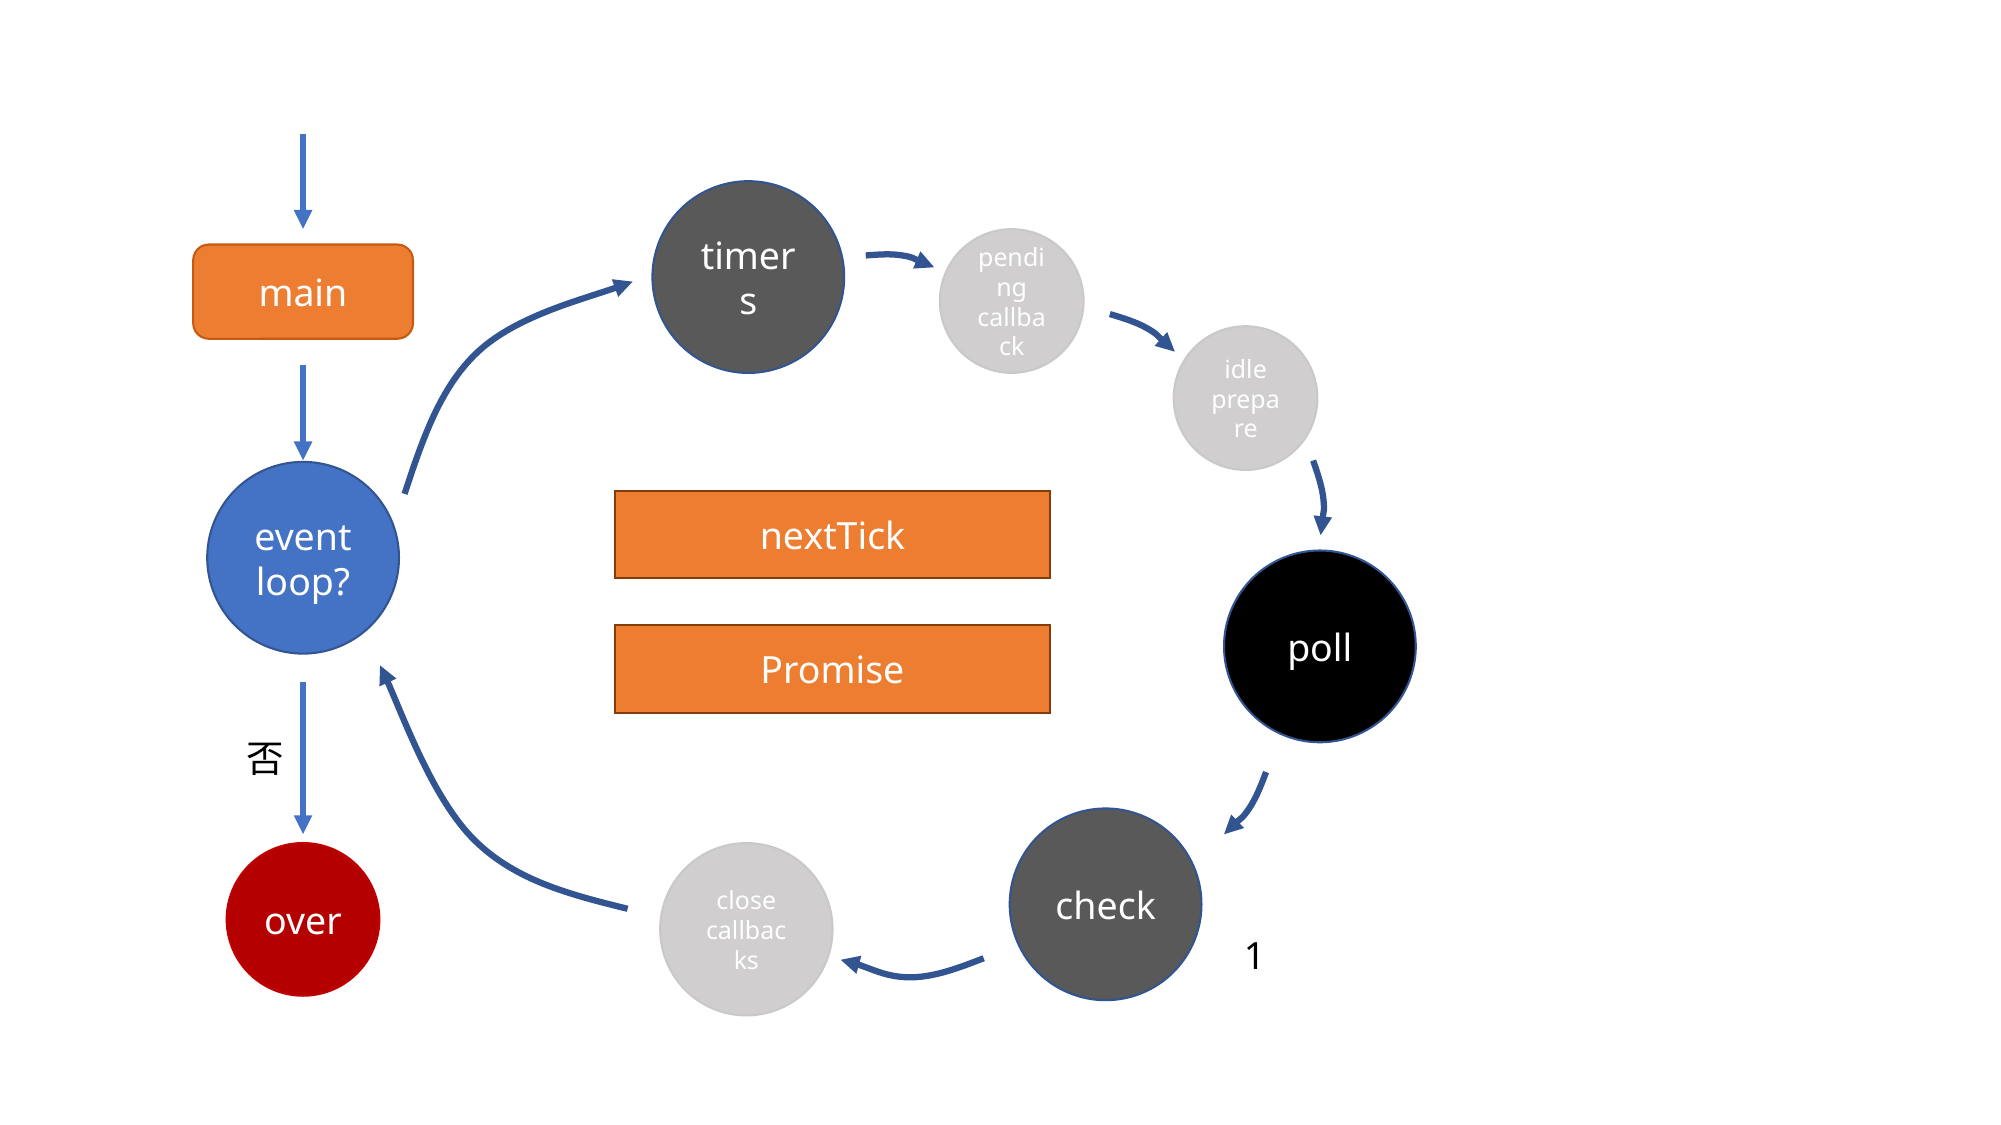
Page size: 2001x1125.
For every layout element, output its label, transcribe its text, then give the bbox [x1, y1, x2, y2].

text_box [865, 253, 935, 269]
text_box 1 [1229, 924, 1302, 985]
text_box [1109, 313, 1175, 352]
text_box poll [1223, 549, 1417, 744]
text_box [403, 280, 633, 495]
text_box check [1008, 807, 1203, 1002]
text_box nextTick [614, 490, 1051, 579]
text_box idle prepare [1172, 325, 1319, 471]
text_box timers [651, 180, 846, 374]
text_box [1224, 771, 1268, 835]
text_box 否 [231, 727, 263, 788]
text_box event loop? [206, 460, 401, 655]
text_box main [192, 243, 415, 340]
text_box [1312, 460, 1329, 536]
text_box pending callback [938, 228, 1085, 374]
text_box Promise [614, 624, 1051, 714]
text_box [840, 956, 985, 979]
text_box close callbacks [659, 842, 834, 1017]
text_box over [225, 841, 381, 997]
text_box [379, 665, 628, 910]
